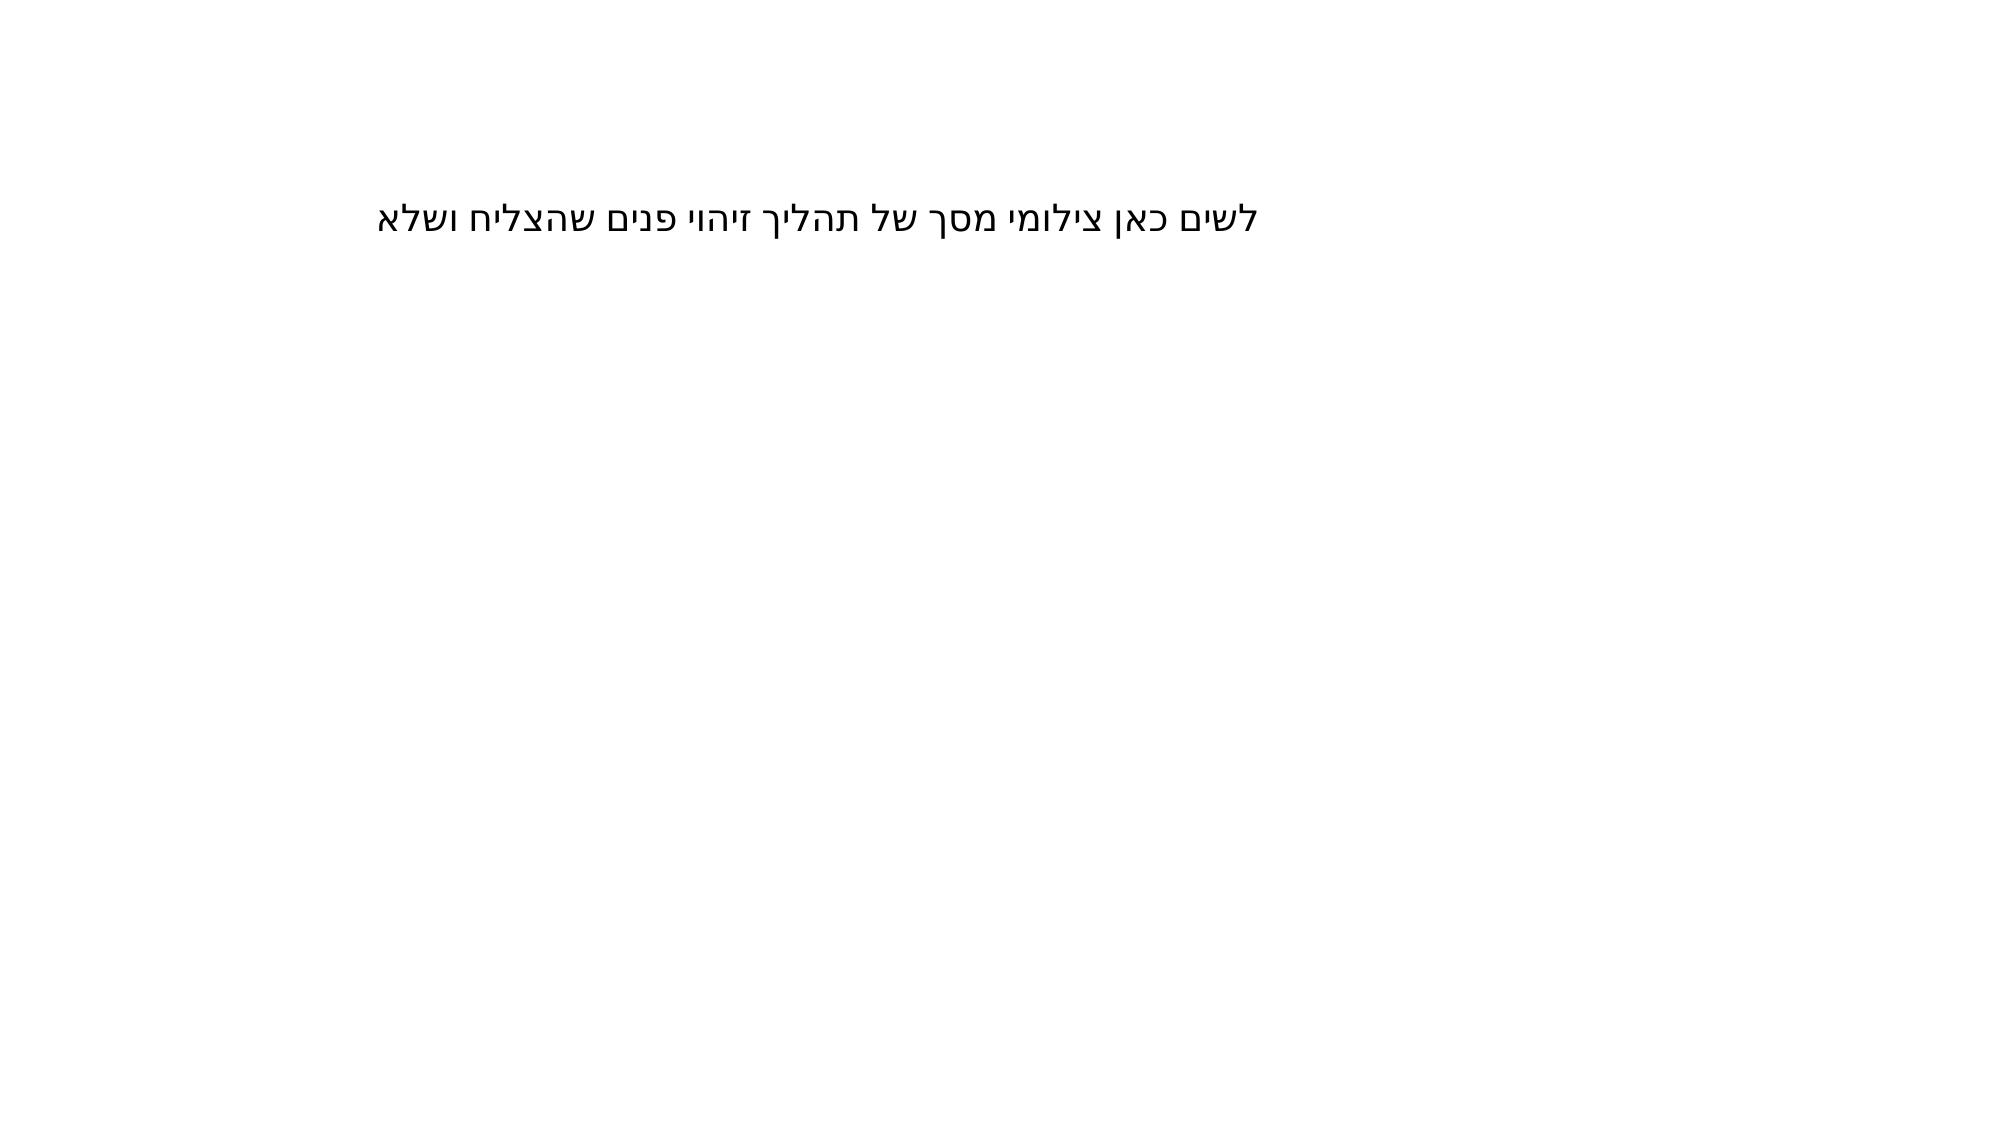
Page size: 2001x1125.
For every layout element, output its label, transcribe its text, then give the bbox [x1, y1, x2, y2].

text_box לשים כאן צילומי מסך של תהליך זיהוי פנים שהצליח ושלא [360, 186, 1275, 247]
